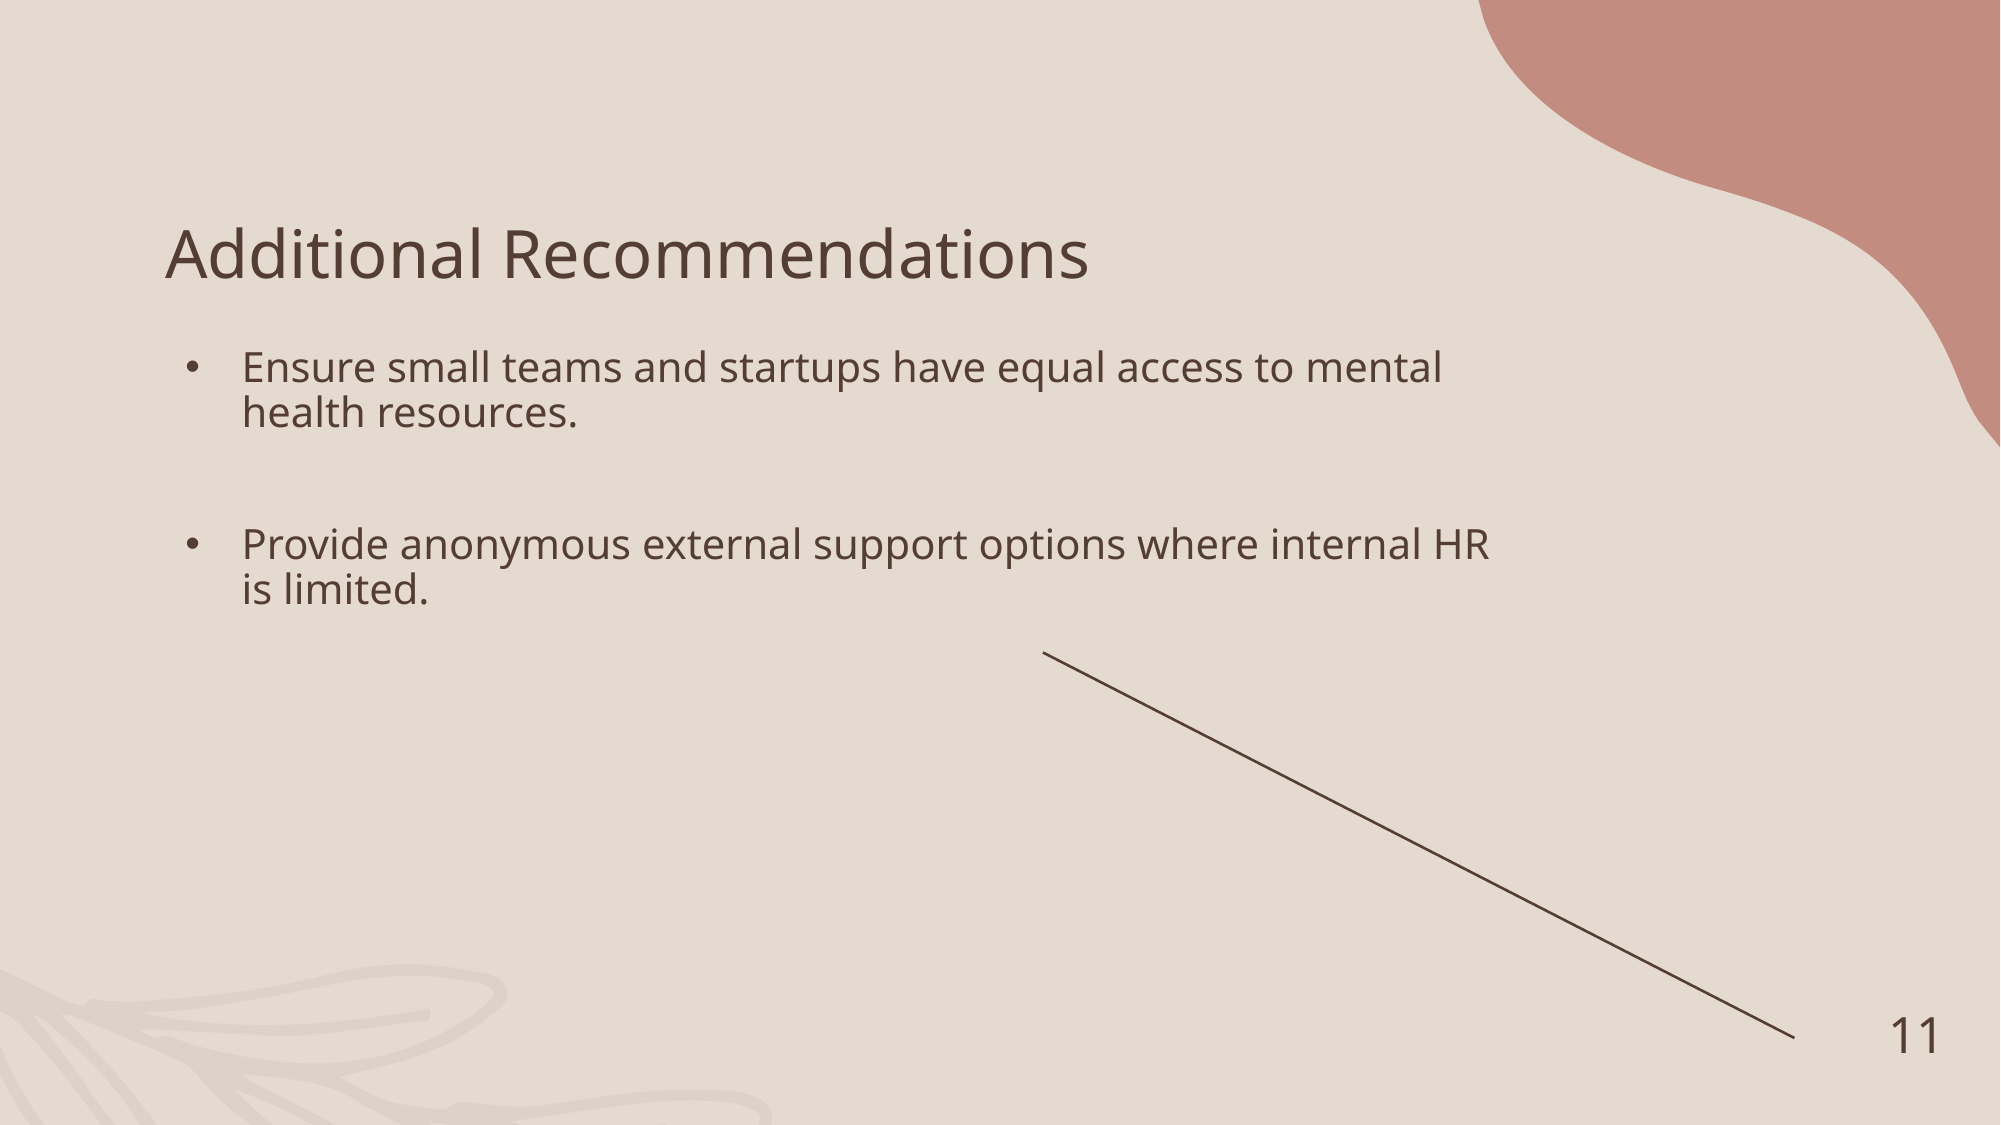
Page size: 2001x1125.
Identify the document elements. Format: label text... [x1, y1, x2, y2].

title Additional Recommendations [150, 149, 1850, 300]
slide_number 11 [1862, 964, 1971, 1112]
list Ensure small teams and startups have equal access to mental health resources. Provide anonymous external support options where internal HR is limited. [170, 338, 1531, 975]
